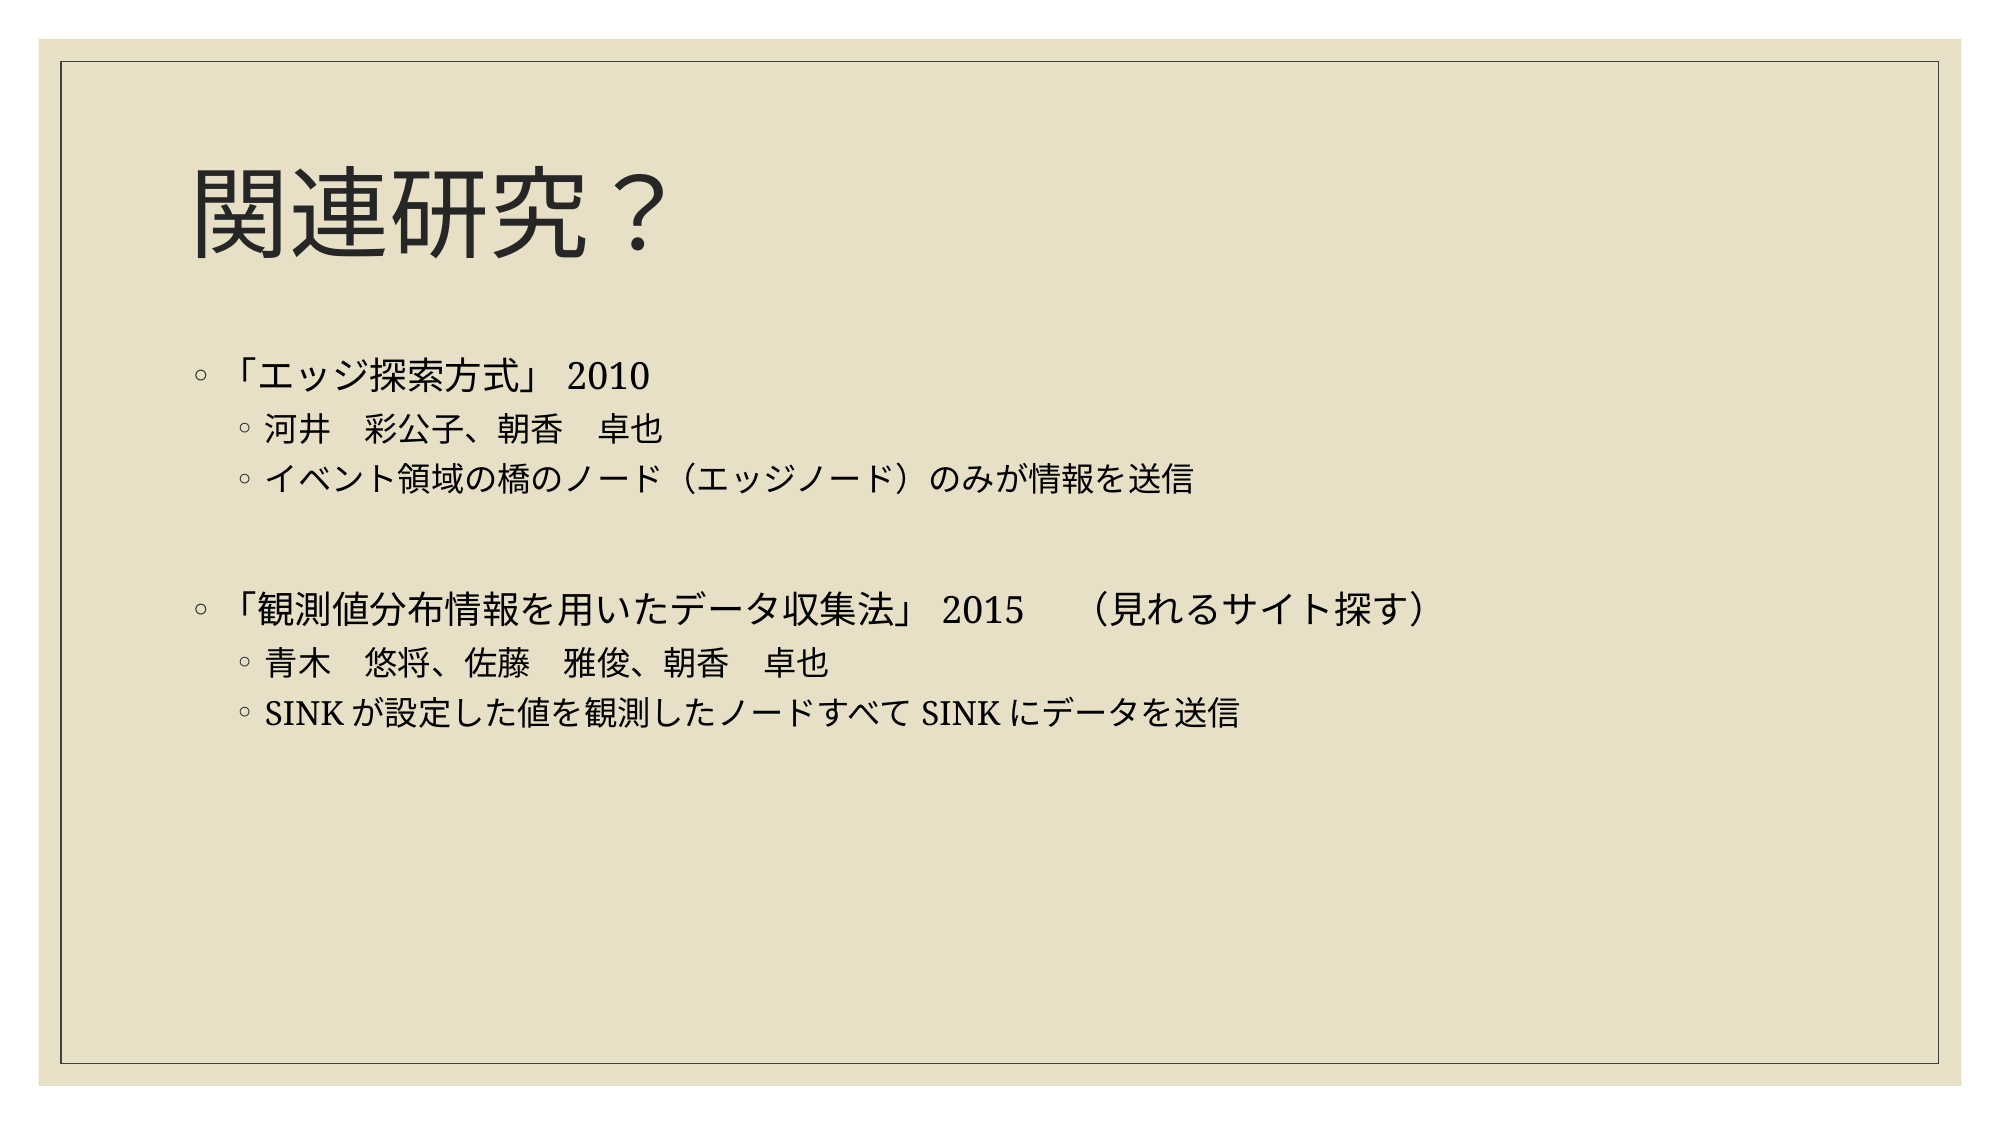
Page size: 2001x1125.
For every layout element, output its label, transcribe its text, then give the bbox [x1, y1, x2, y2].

list 「エッジ探索方式」2010 河井 彩公子、朝香 卓也 イベント領域の橋のノード（エッジノード）のみが情報を送信 「観測値分布情報を用いたデータ収集法」2015 （見れるサイト探す） 青木 悠将、佐藤 雅俊、朝香 卓也 SINKが設定した値を観測したノードすべてSINKにデータを送信 [174, 345, 1825, 990]
title 関連研究？ [174, 105, 1825, 331]
